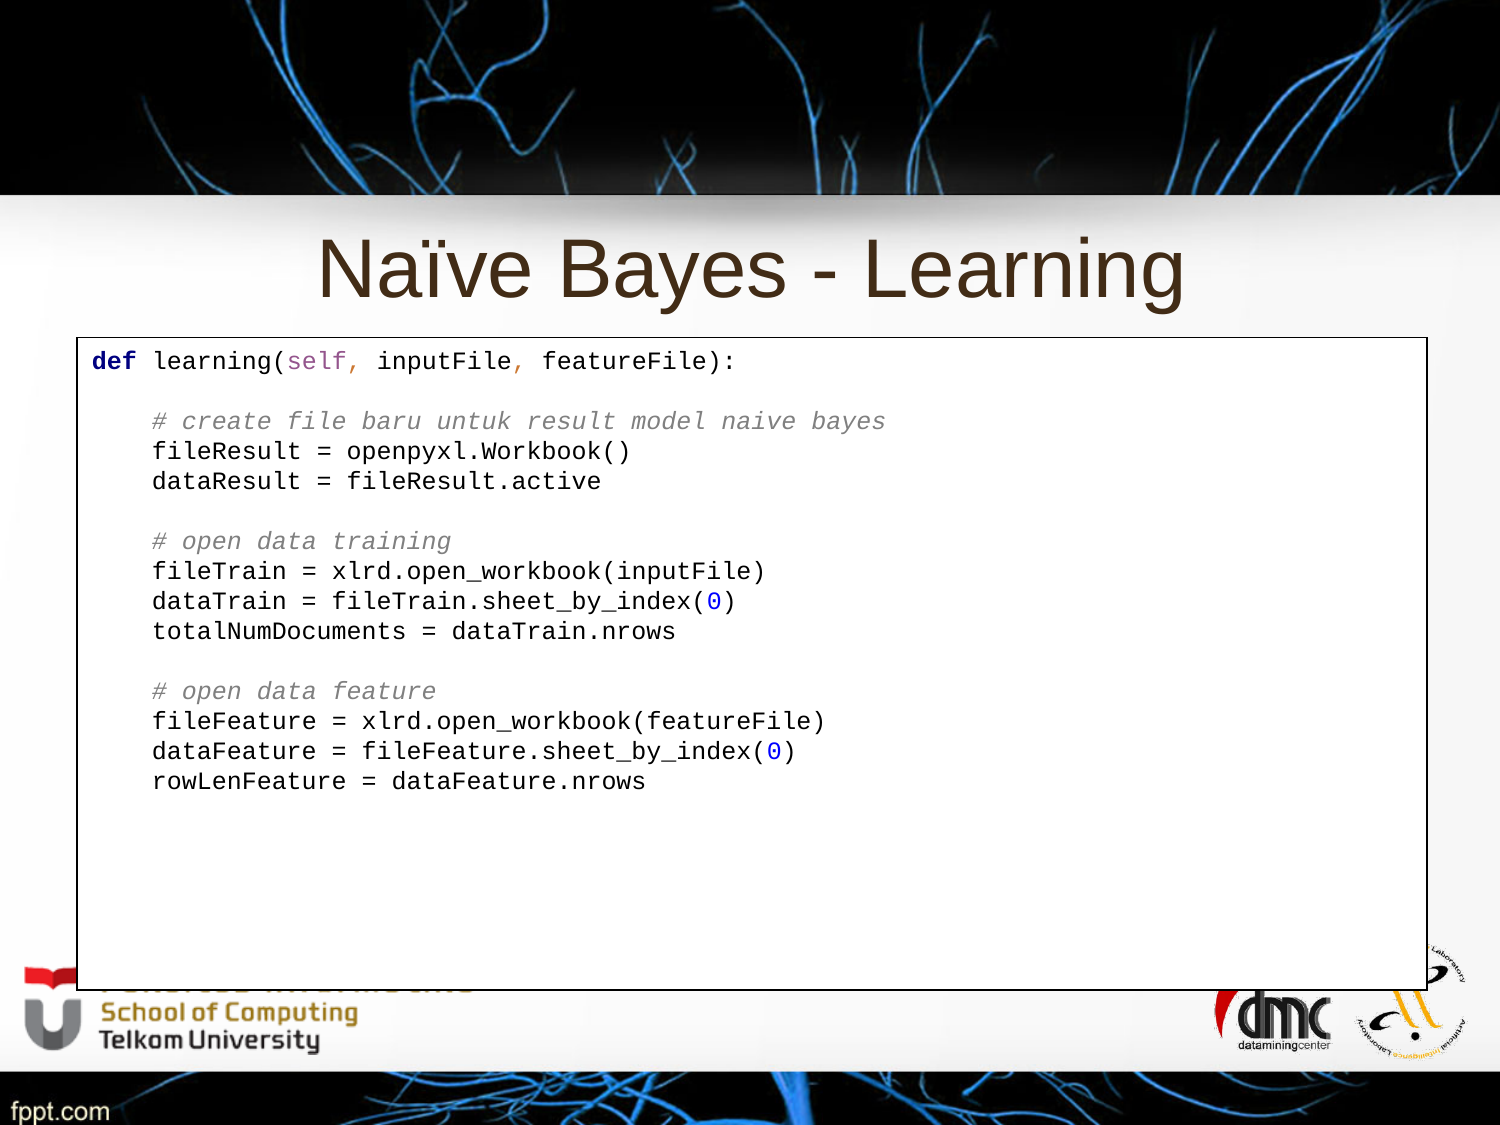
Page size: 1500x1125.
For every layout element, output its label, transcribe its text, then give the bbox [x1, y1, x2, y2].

title Naïve Bayes - Learning [76, 215, 1427, 313]
list def learning(self, inputFile, featureFile): # create file baru untuk result model naive bayes fileResult = openpyxl.Workbook() dataResult = fileResult.active # open data training fileTrain = xlrd.open_workbook(inputFile) dataTrain = fileTrain.sheet_by_index(0) totalNumDocuments = dataTrain.nrows # open data feature fileFeature = xlrd.open_workbook(featureFile) dataFeature = fileFeature.sheet_by_index(0) rowLenFeature = dataFeature.nrows [76, 337, 1427, 991]
picture [0, 0, 1500, 1125]
